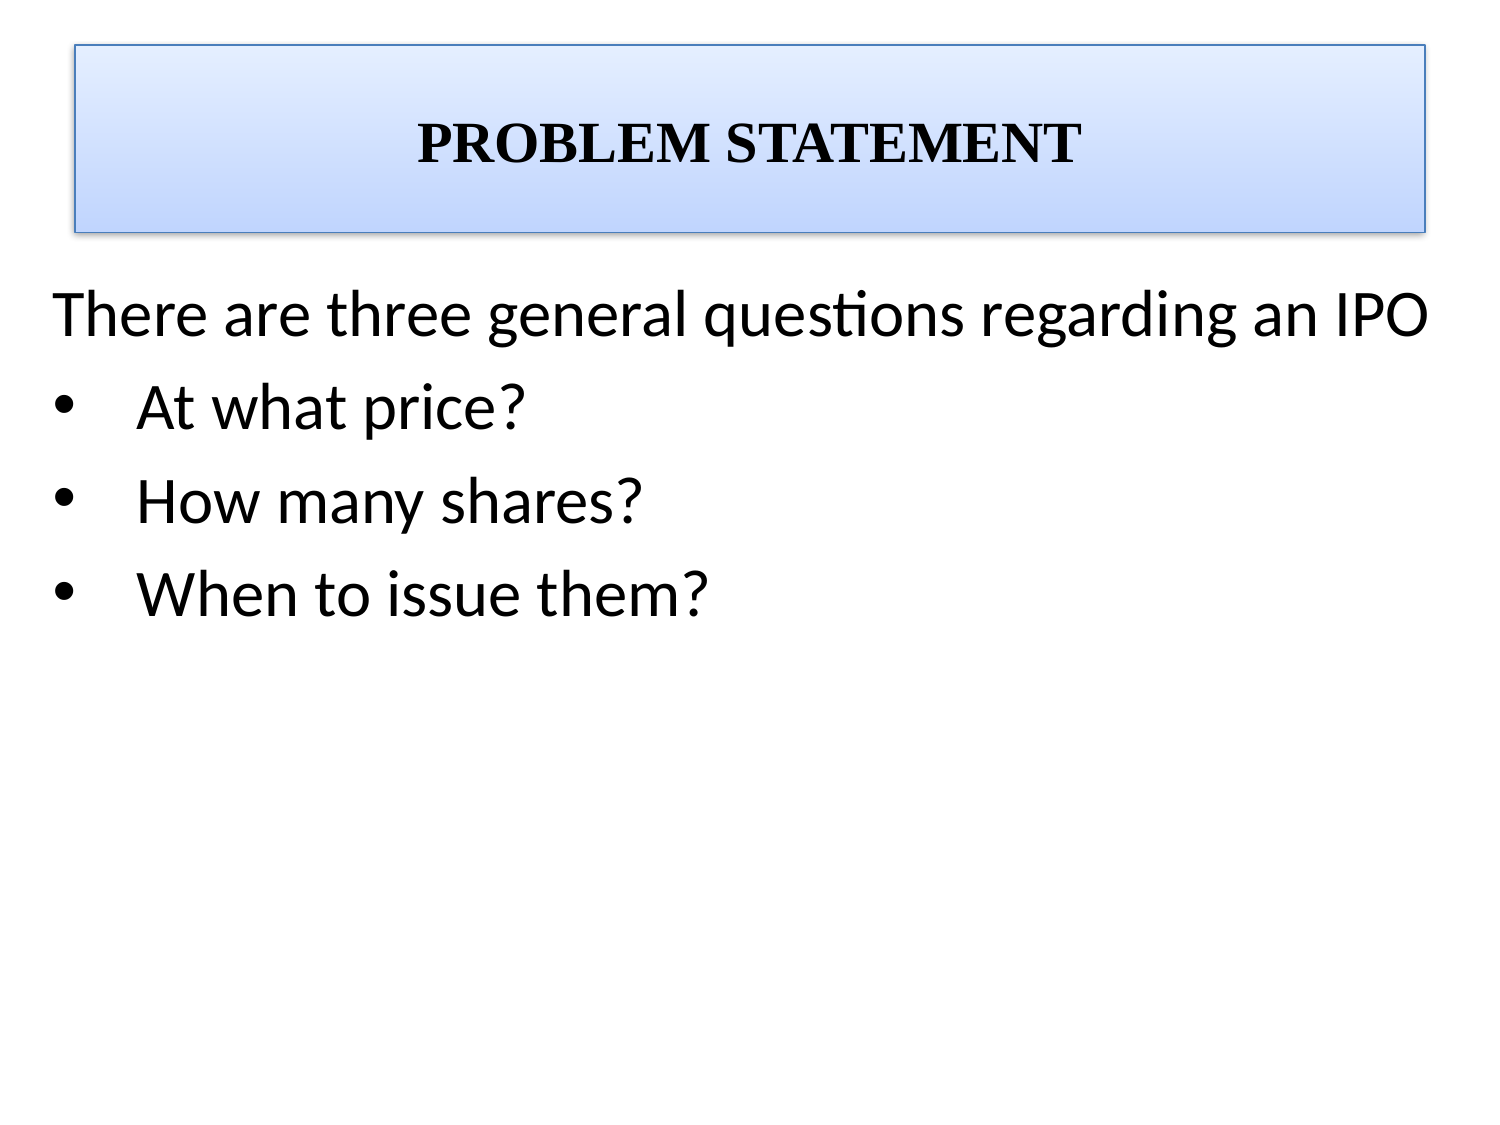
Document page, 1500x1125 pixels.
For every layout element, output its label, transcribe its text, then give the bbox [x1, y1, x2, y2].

title PROBLEM STATEMENT [74, 44, 1426, 233]
list There are three general questions regarding an IPO At what price? How many shares? When to issue them? [37, 262, 1488, 1005]
